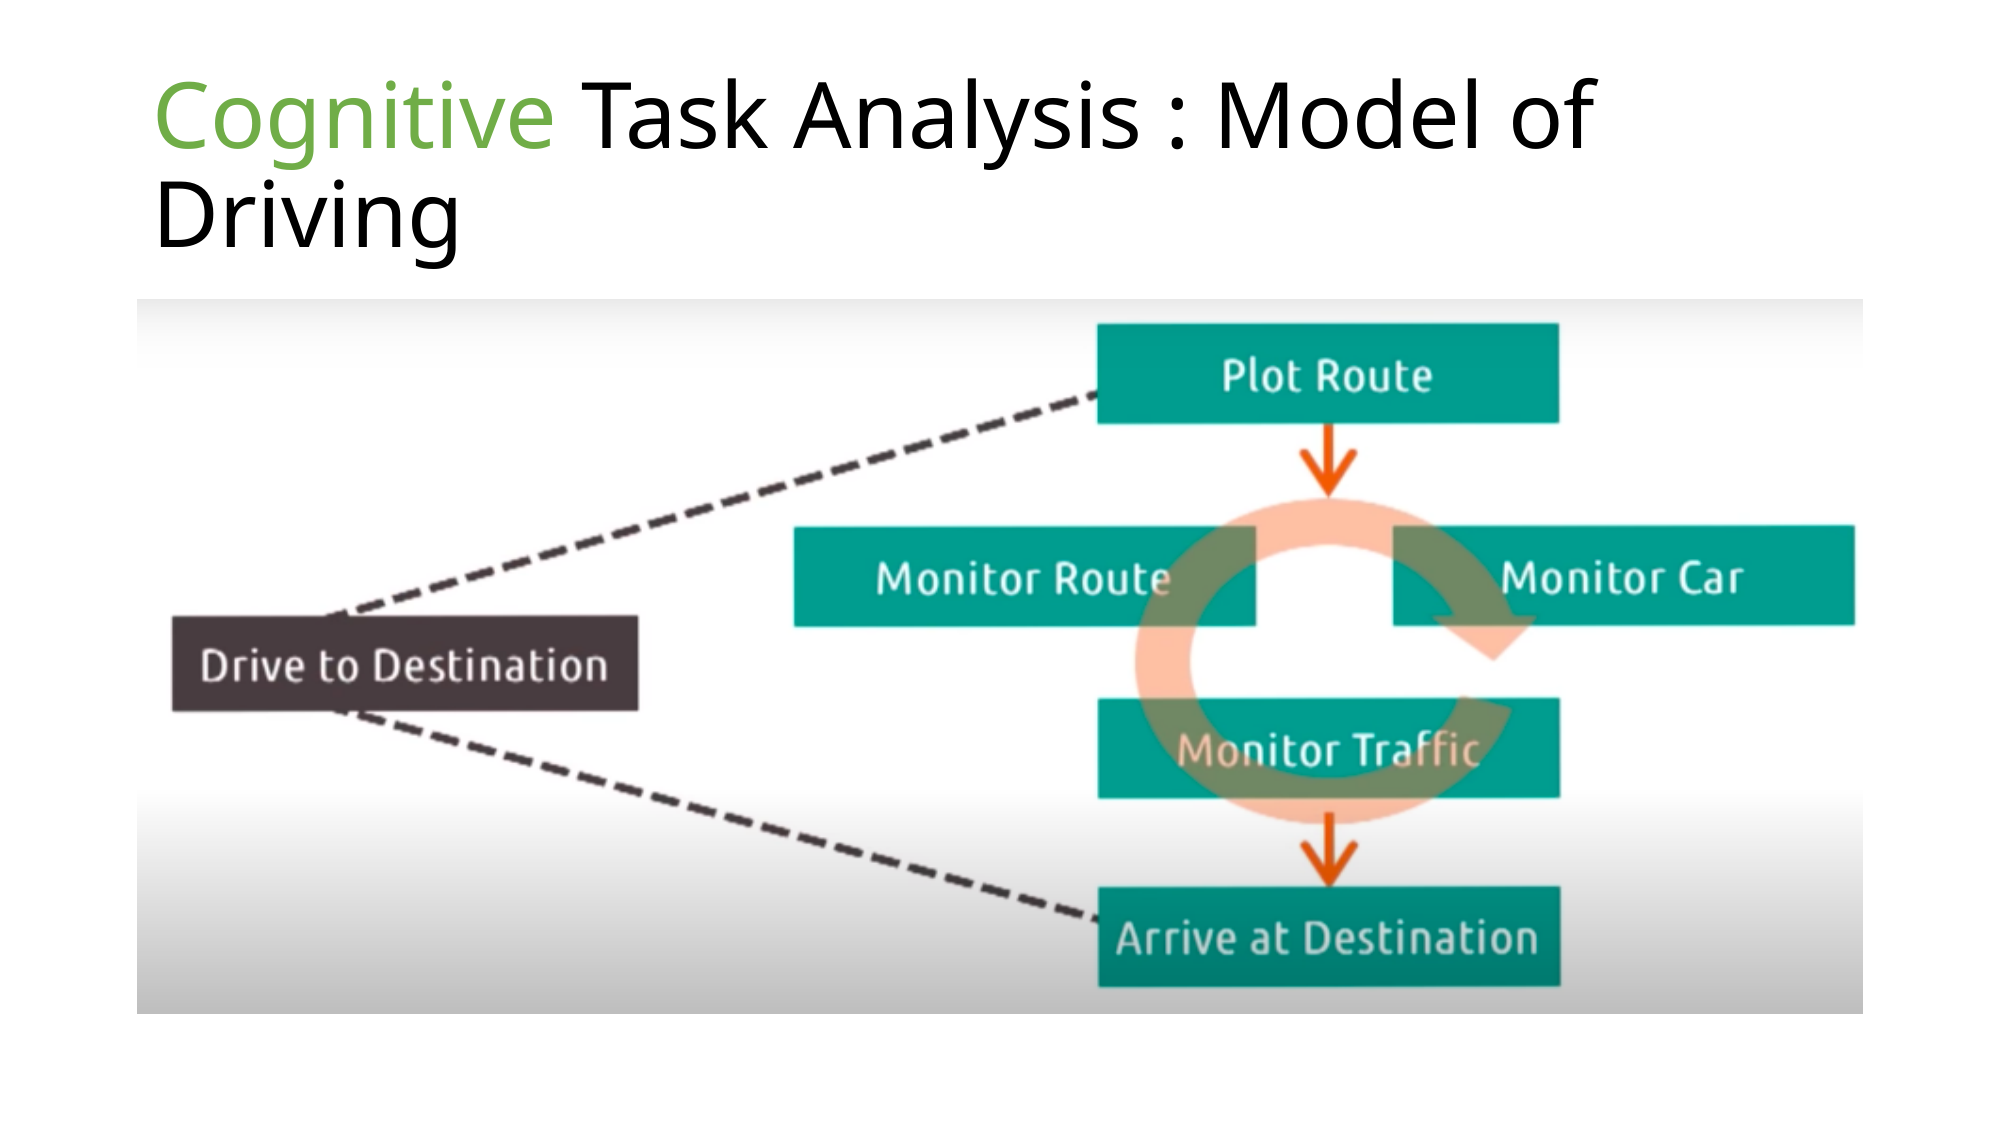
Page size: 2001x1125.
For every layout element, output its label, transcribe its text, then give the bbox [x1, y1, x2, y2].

title Cognitive Task Analysis : Model of Driving [137, 59, 1863, 278]
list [137, 299, 1863, 1014]
